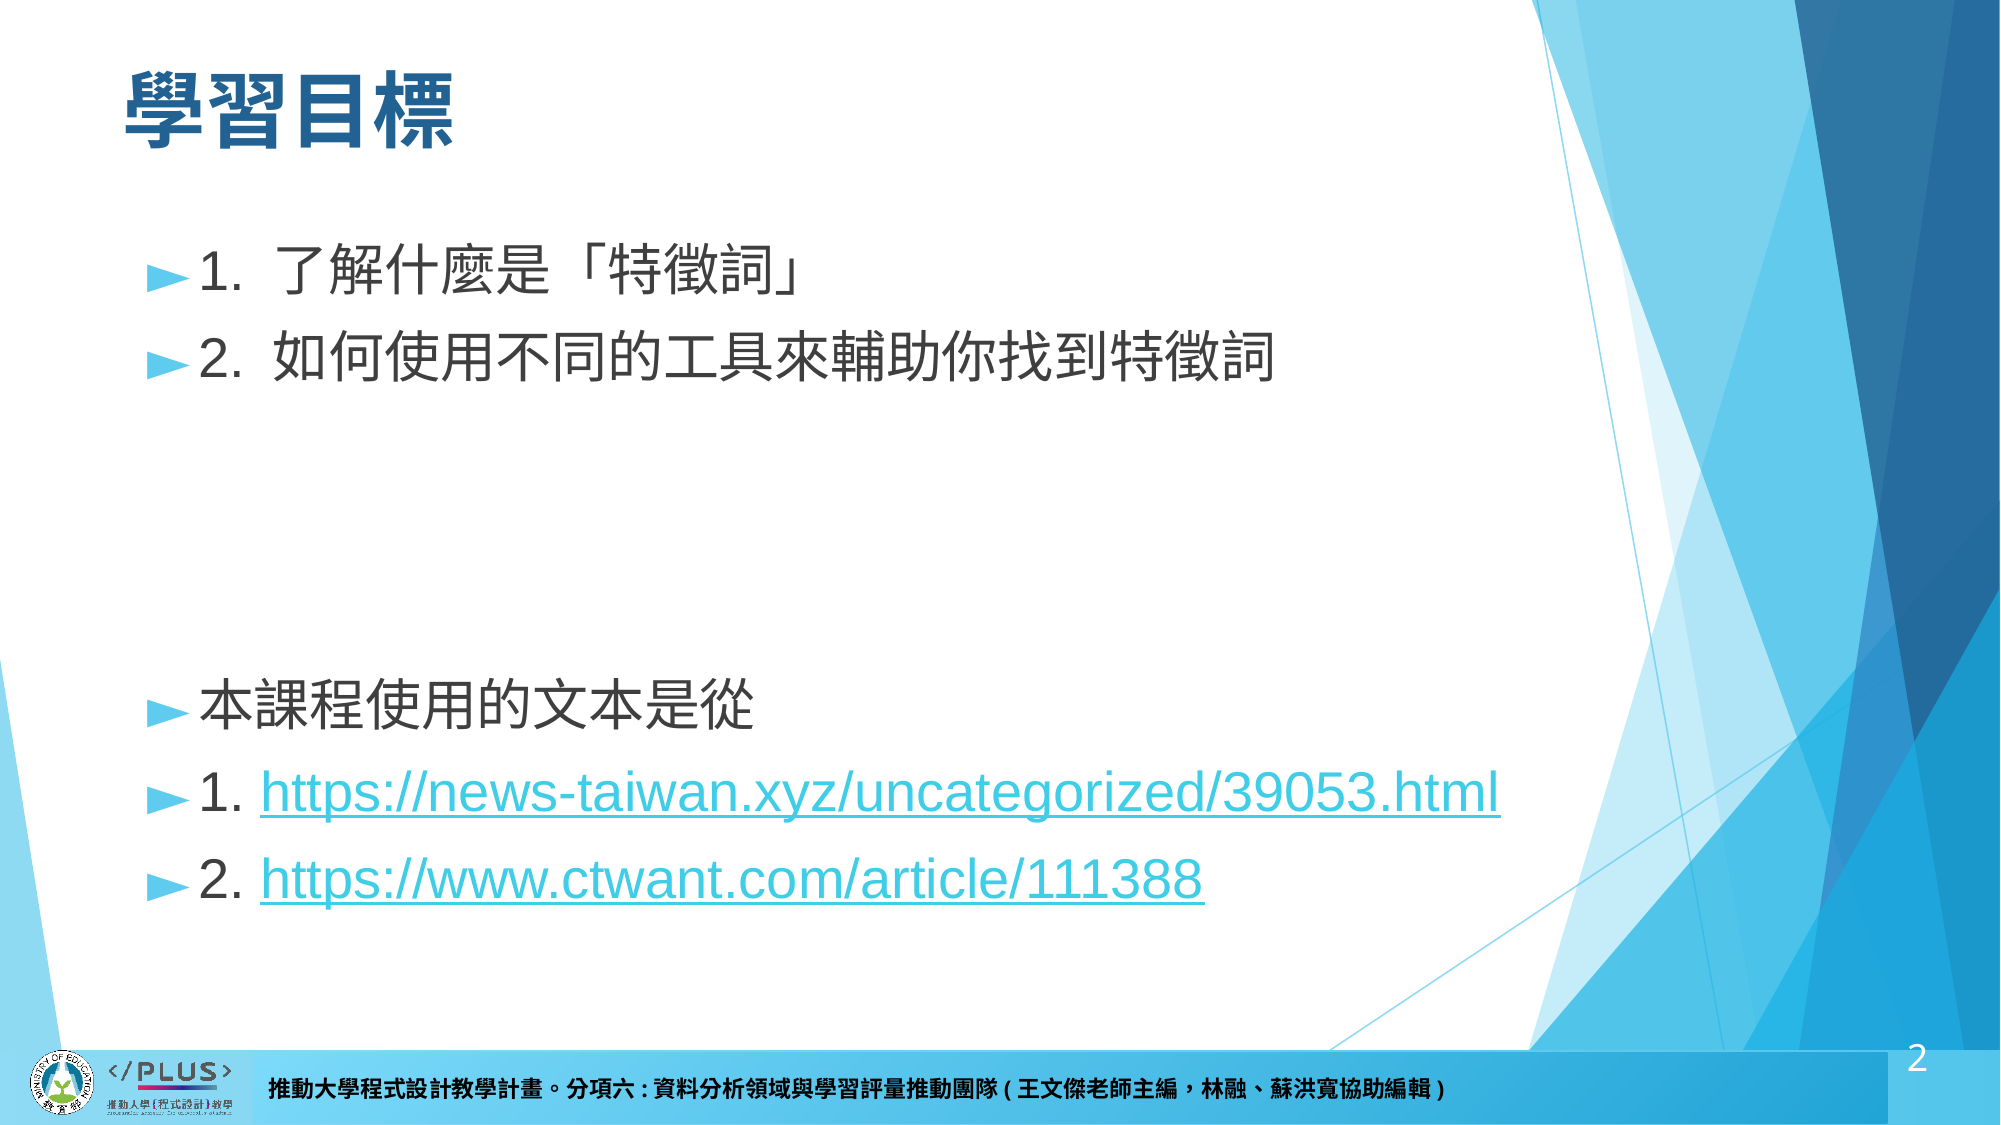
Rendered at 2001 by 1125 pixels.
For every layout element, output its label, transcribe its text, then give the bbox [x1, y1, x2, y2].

slide_number 2 [1831, 1029, 1944, 1090]
list 1. 了解什麼是「特徵詞」 2. 如何使用不同的工具來輔助你找到特徵詞 本課程使用的文本是從 1. https://news-taiwan.xyz/uncategorized/39053.html 2. https://www.ctwant.com/article/111388 [111, 226, 1522, 992]
picture [30, 1050, 94, 1115]
picture [107, 1061, 232, 1115]
title 學習目標 [107, 50, 1519, 175]
